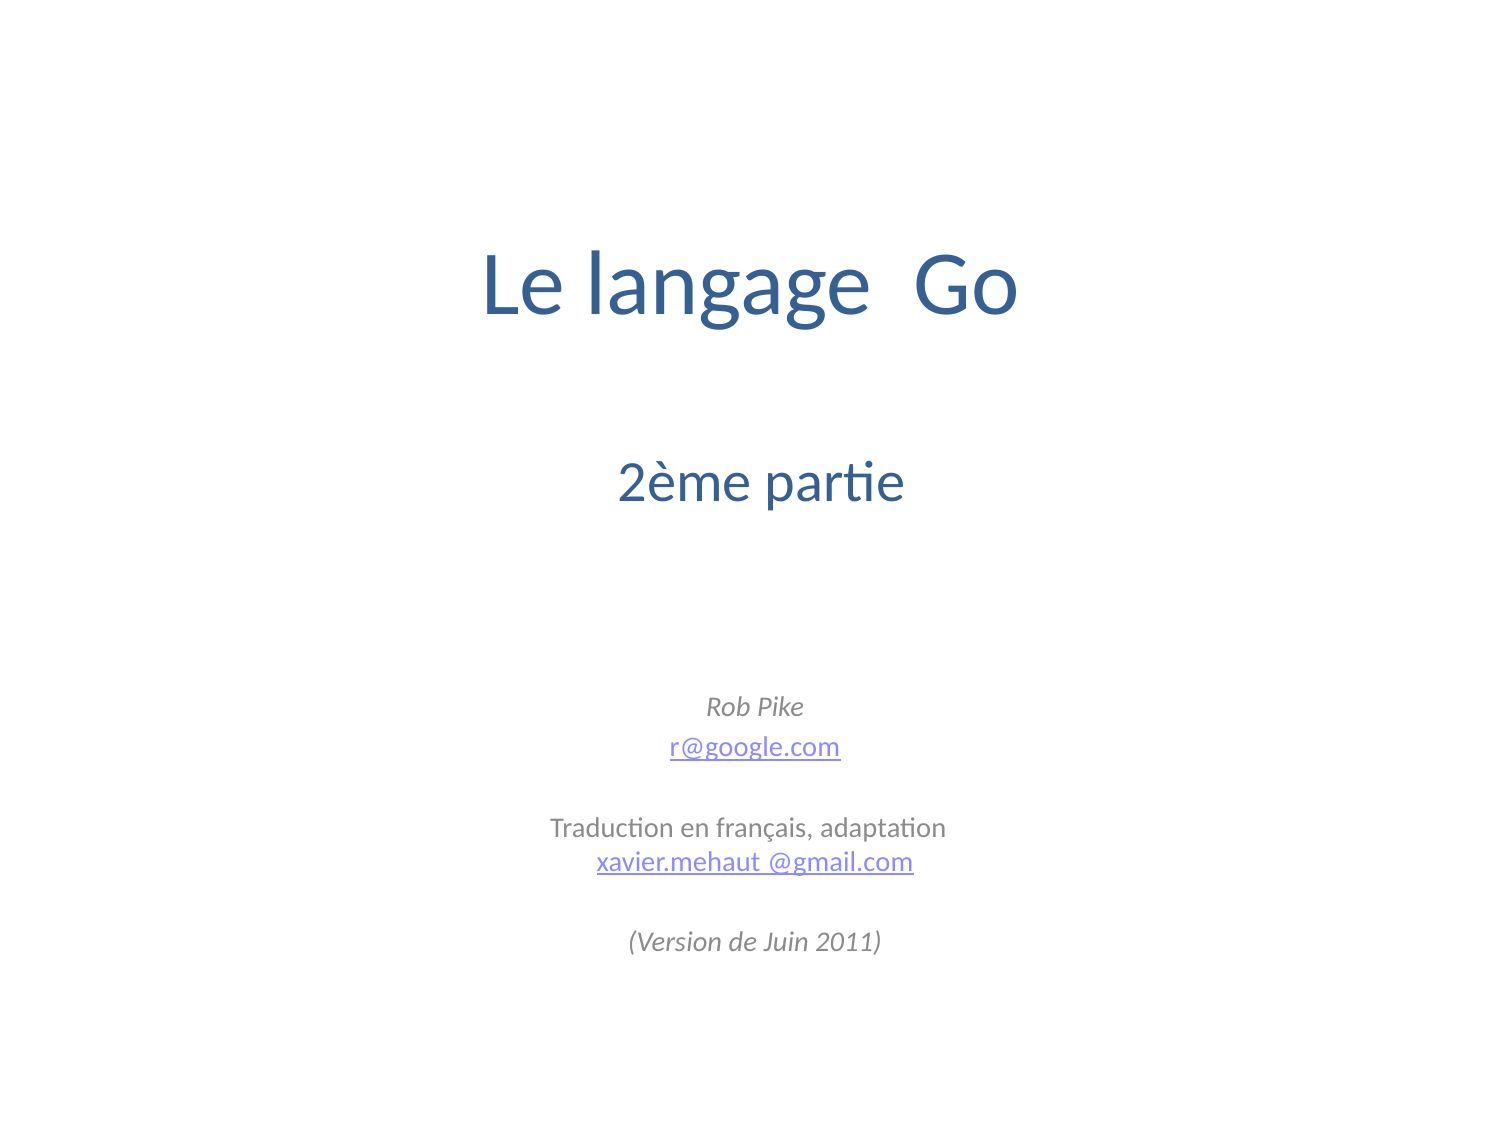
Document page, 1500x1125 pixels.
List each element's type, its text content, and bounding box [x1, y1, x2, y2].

subtitle Rob Pike r@google.com Traduction en français, adaptation xavier.mehaut @gmail.com (Version de Juin 2011) [230, 680, 1281, 969]
title Le langage Go 2ème partie [123, 137, 1399, 598]
